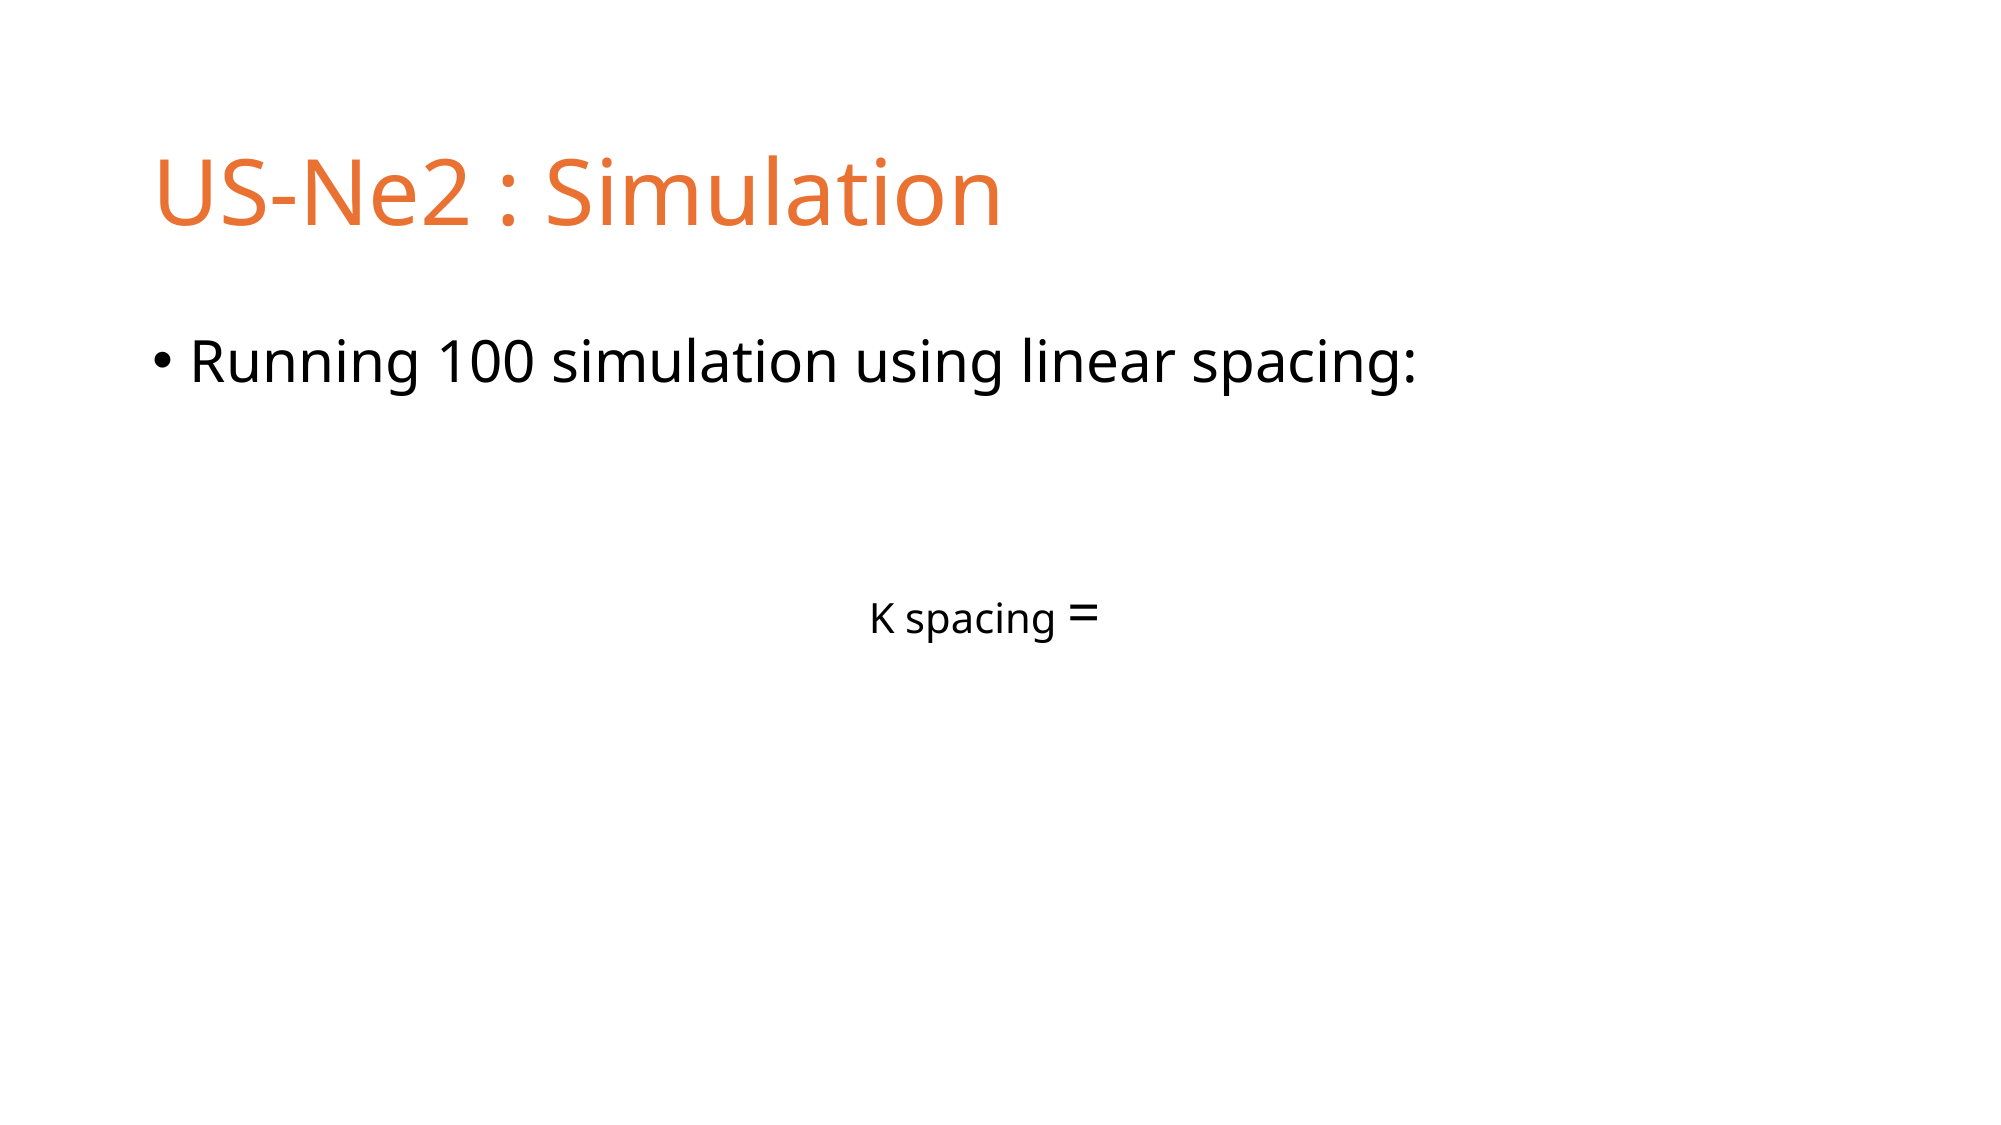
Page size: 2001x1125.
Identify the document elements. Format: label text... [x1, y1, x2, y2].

title US-Ne2 : Simulation [137, 86, 1863, 305]
